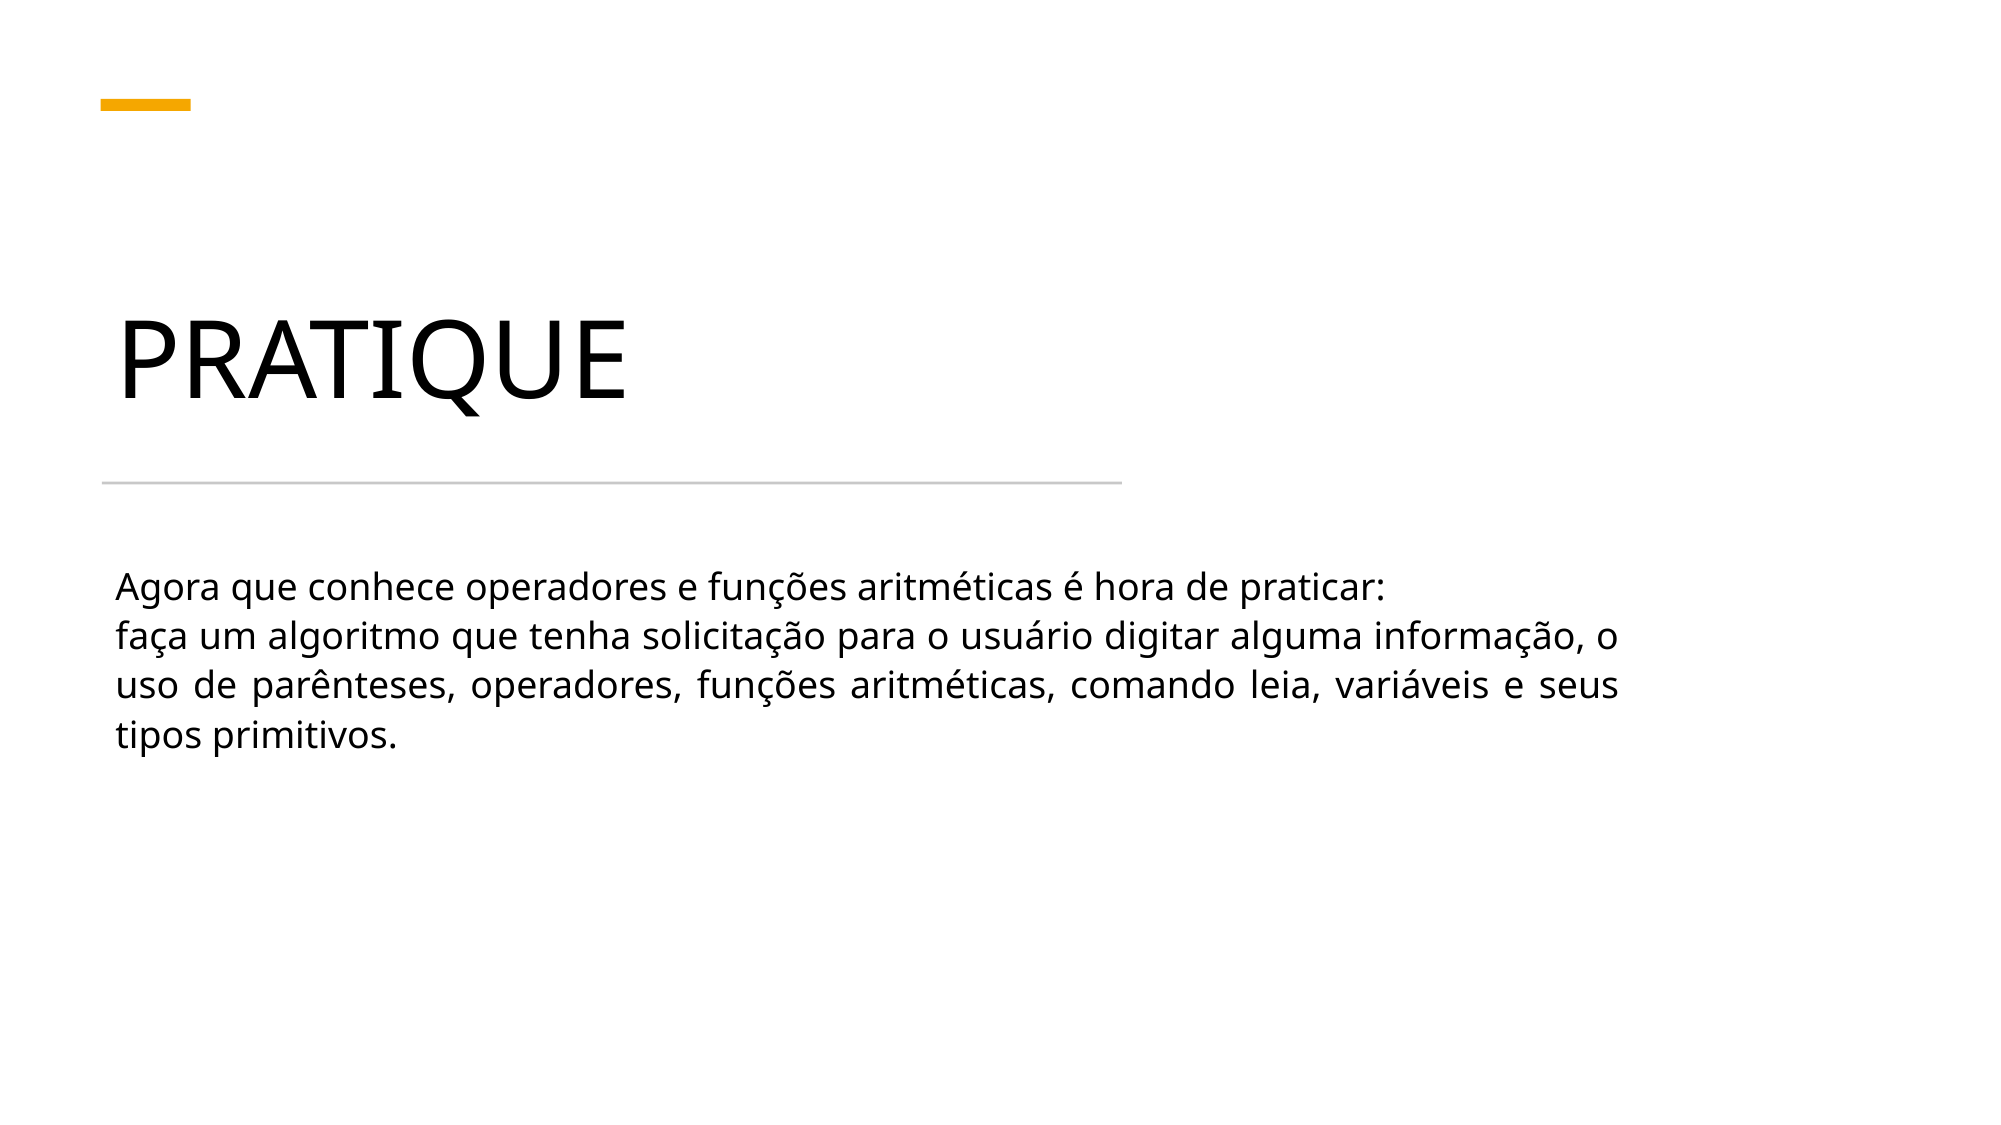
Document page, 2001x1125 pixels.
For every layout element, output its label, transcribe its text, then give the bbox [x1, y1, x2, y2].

list Agora que conhece operadores e funções aritméticas é hora de praticar: faça um algoritmo que tenha solicitação para o usuário digitar alguma informação, o uso de parênteses, operadores, funções aritméticas, comando leia, variáveis e seus tipos primitivos. [100, 550, 1636, 1014]
title PRATIQUE [100, 176, 1130, 429]
